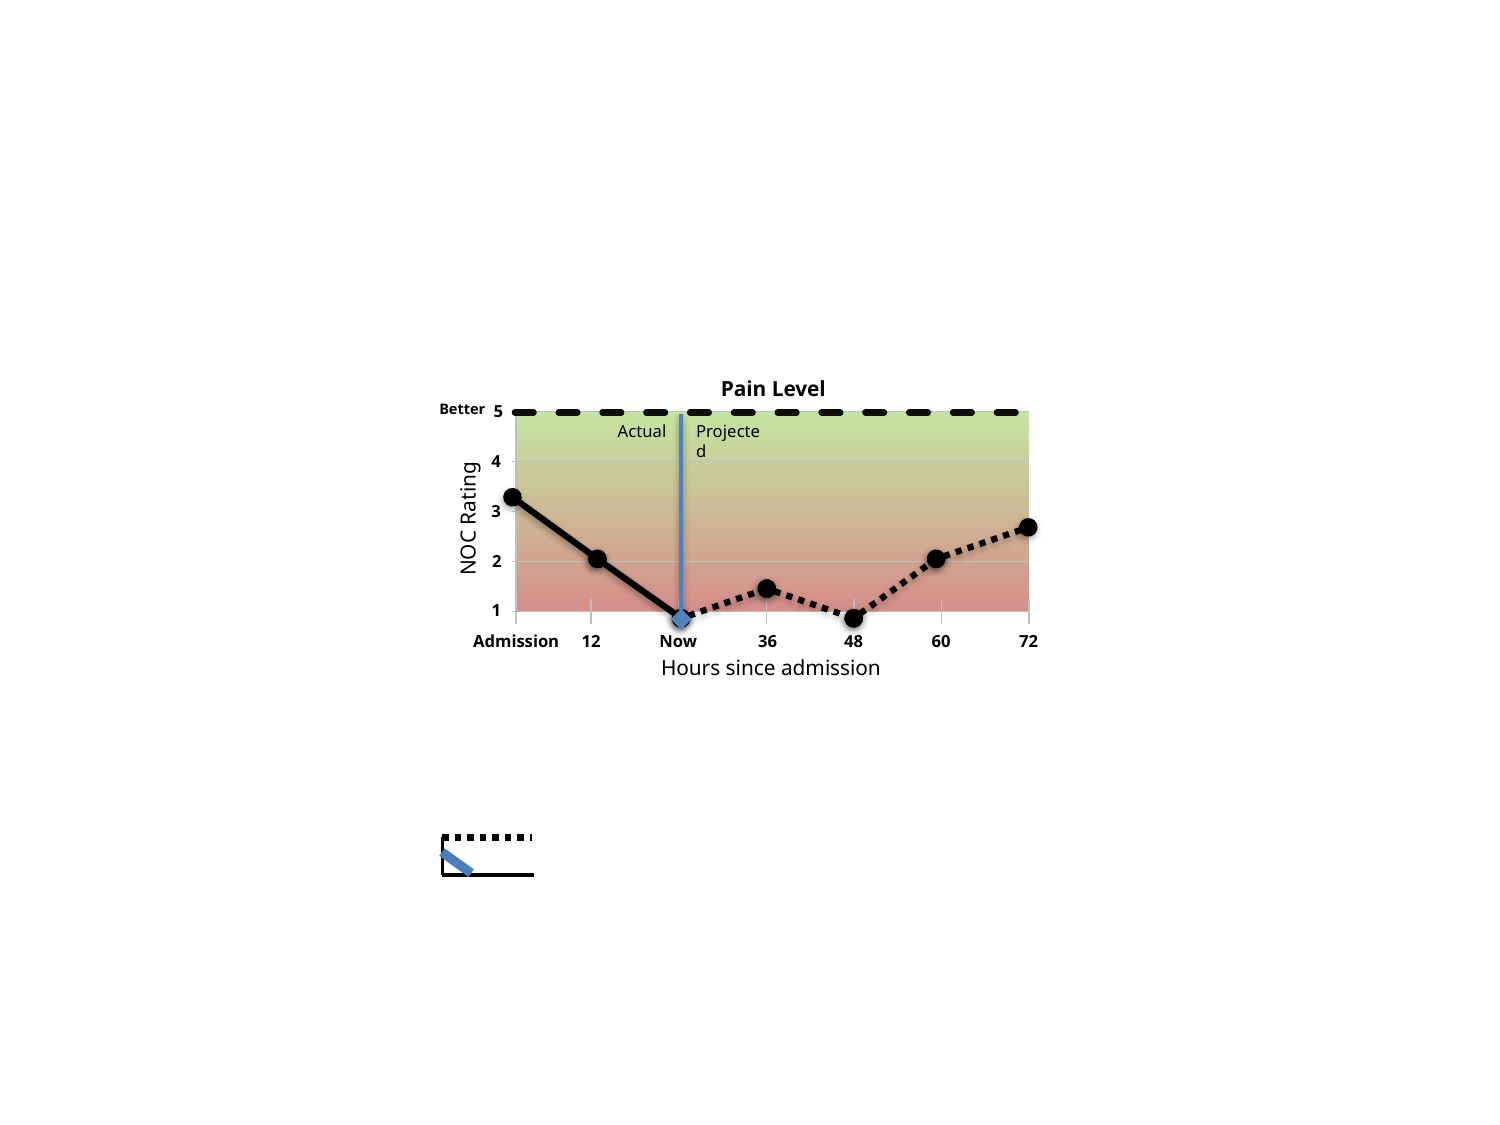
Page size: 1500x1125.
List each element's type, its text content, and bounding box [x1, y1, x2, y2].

text_box Projected [685, 421, 786, 469]
text_box Pain Level [514, 368, 1032, 408]
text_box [512, 496, 598, 560]
text_box NOC Rating [447, 425, 488, 626]
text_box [935, 527, 1029, 560]
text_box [766, 588, 848, 619]
text_box Actual [597, 421, 676, 449]
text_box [441, 837, 534, 876]
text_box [853, 558, 937, 619]
text_box Better [424, 392, 500, 425]
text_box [597, 558, 676, 619]
text_box Hours since admission [512, 647, 1030, 687]
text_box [685, 588, 764, 619]
